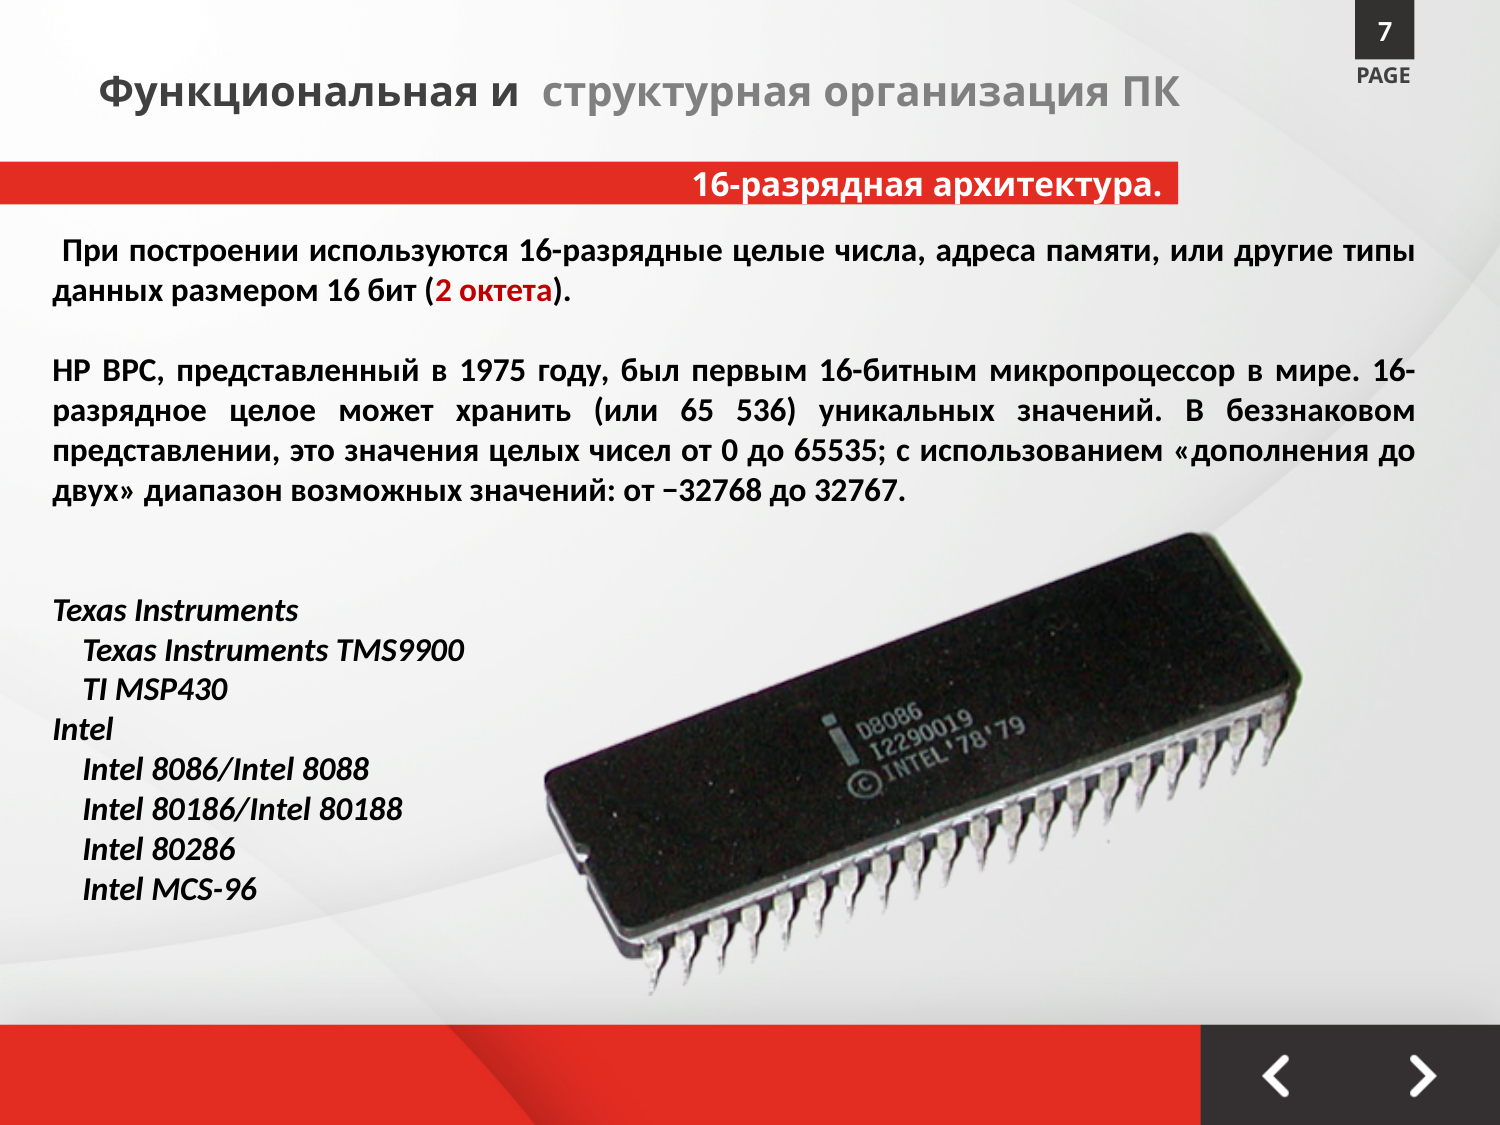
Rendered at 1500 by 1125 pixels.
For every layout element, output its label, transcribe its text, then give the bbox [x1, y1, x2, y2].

text_box При построении используются 16-разрядные целые числа, адреса памяти, или другие типы данных размером 16 бит (2 октета). HP BPC, представленный в 1975 году, был первым 16-битным микропроцессор в мире. 16-разрядное целое может хранить (или 65 536) уникальных значений. В беззнаковом представлении, это значения целых чисел от 0 до 65535; с использованием «дополнения до двух» диапазон возможных значений: от −32768 до 32767. Texas Instruments Texas Instruments TMS9900 TI MSP430 Intel Intel 8086/Intel 8088 Intel 80186/Intel 80188 Intel 80286 Intel MCS-96 [37, 221, 1433, 915]
text_box 7 [1353, 0, 1417, 61]
text_box Функциональная и структурная организация ПК [22, 57, 1196, 123]
text_box PAGE [1341, 54, 1426, 96]
picture [0, 0, 1500, 1125]
subtitle 16-разрядная архитектура. [0, 161, 1179, 205]
